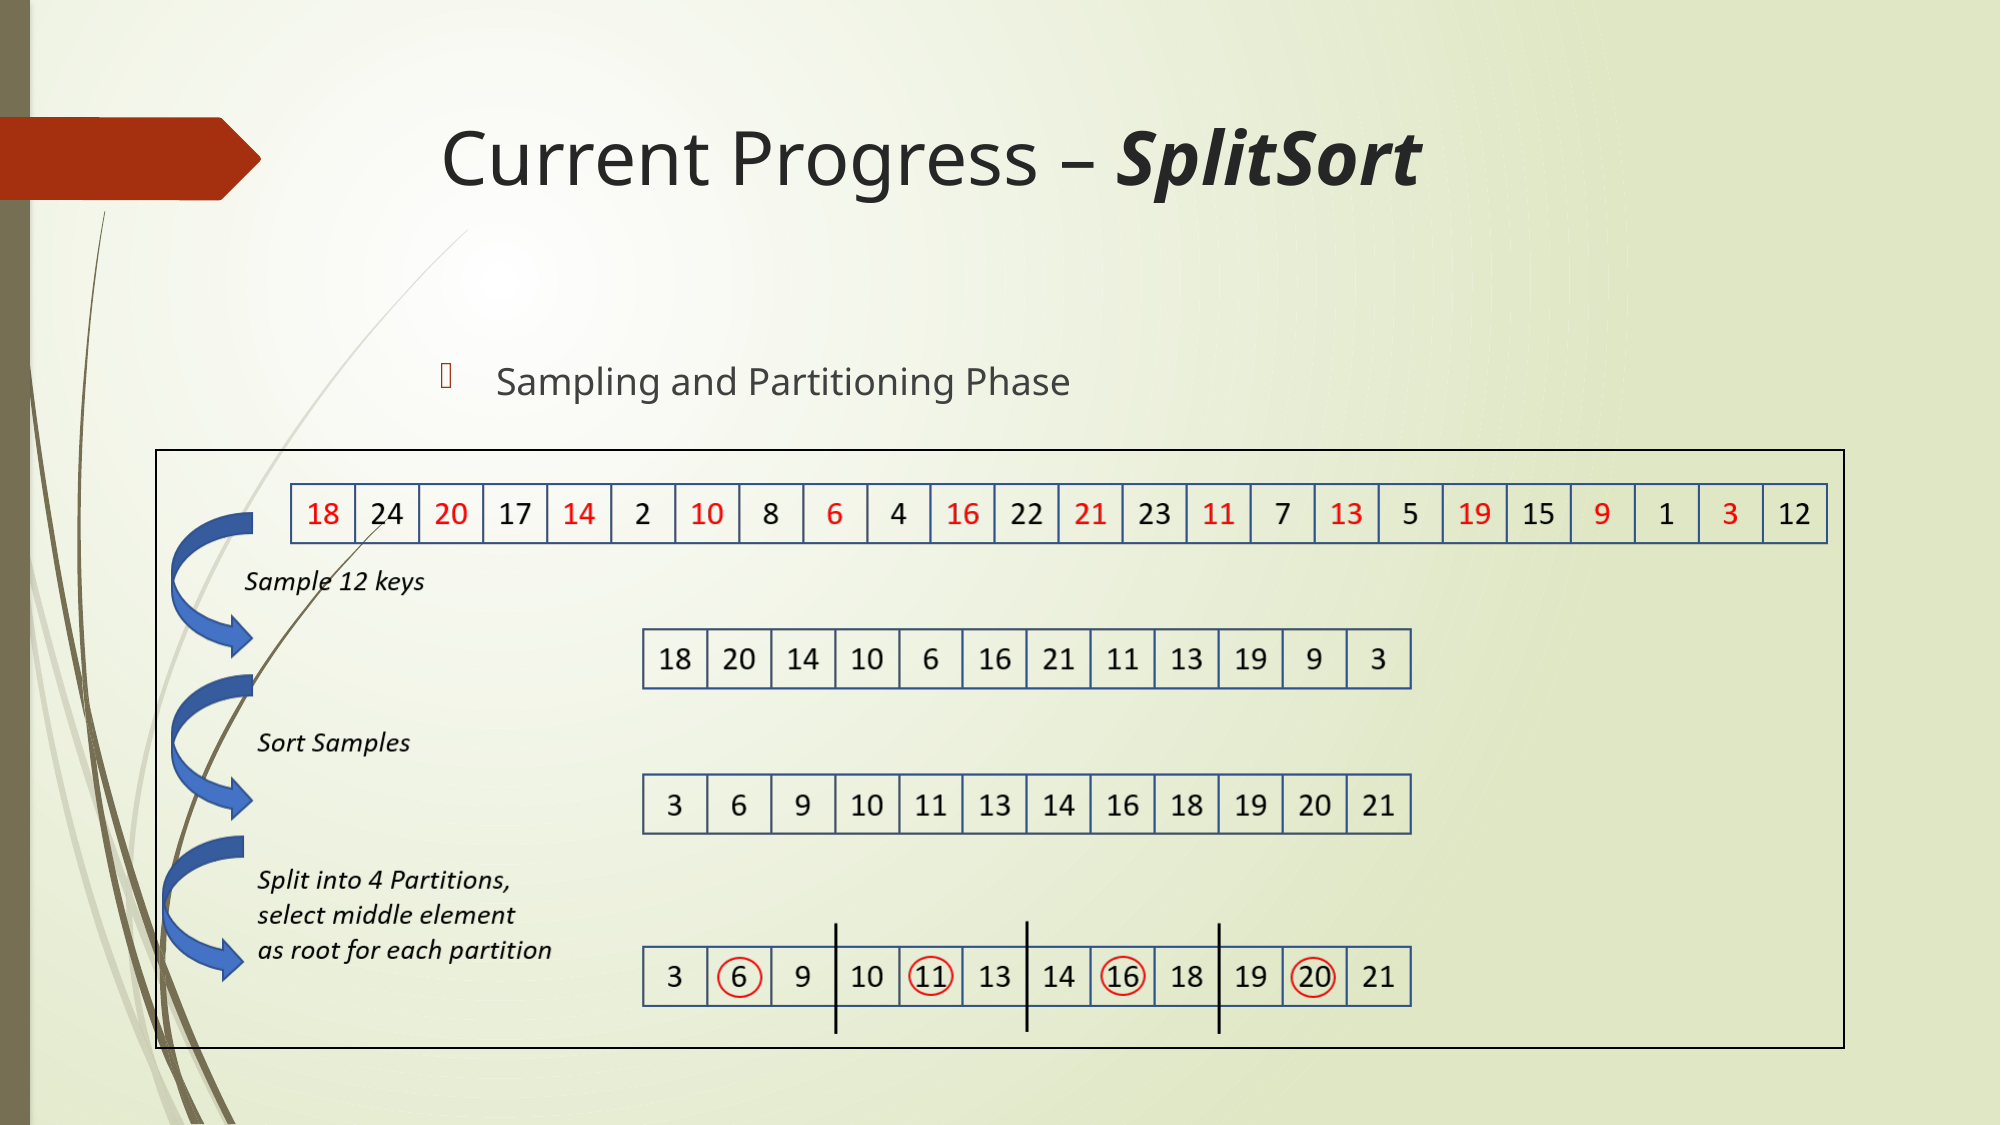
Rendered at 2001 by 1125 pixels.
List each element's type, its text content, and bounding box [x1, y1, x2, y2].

list Sampling and Partitioning Phase [424, 350, 1888, 970]
title Current Progress – SplitSort [425, 102, 1888, 313]
picture [155, 449, 1845, 1049]
